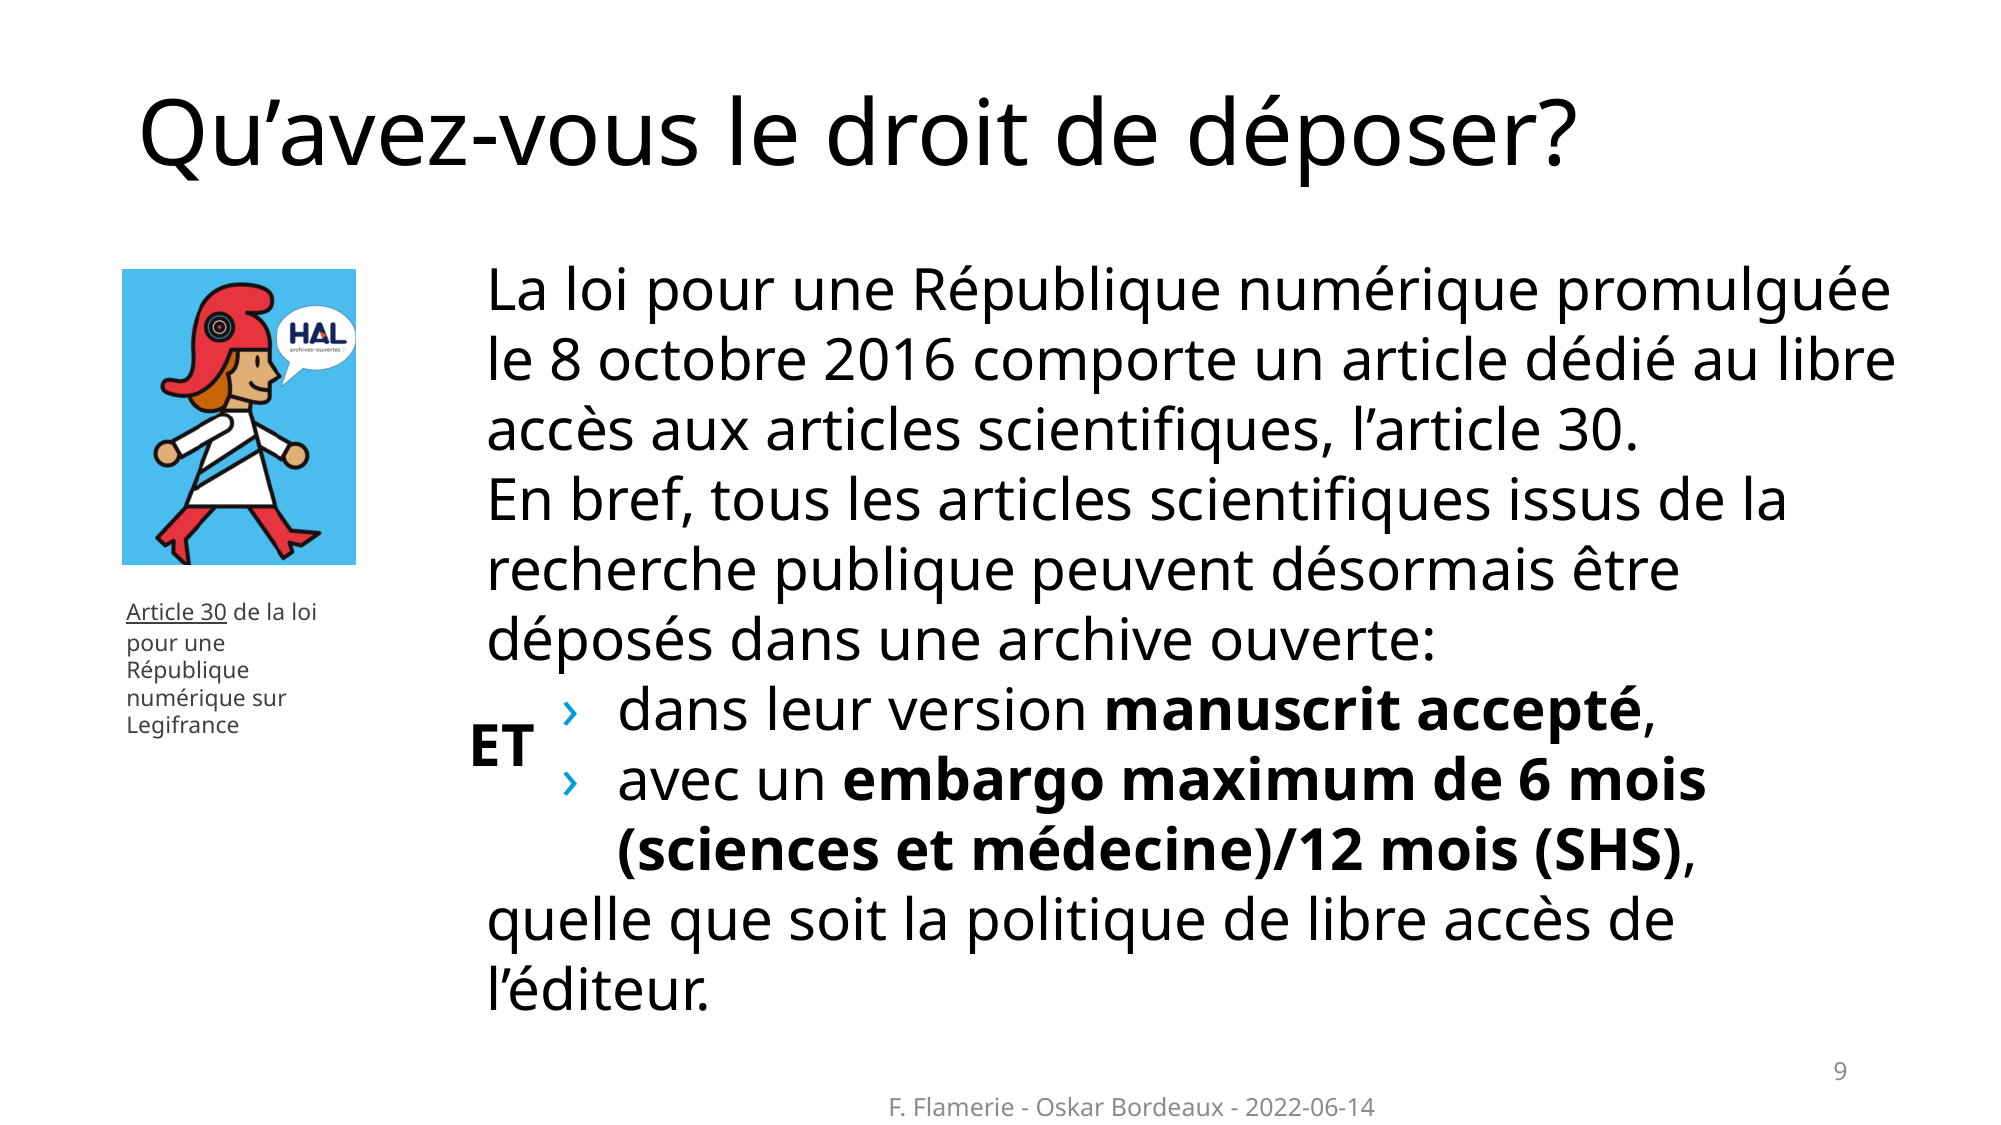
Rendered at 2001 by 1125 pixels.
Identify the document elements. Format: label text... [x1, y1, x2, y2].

footer F. Flamerie - Oskar Bordeaux - 2022-06-14 [639, 1076, 1625, 1125]
slide_number 9 [1412, 1042, 1863, 1103]
text_box ET [454, 700, 554, 786]
title Qu’avez-vous le droit de déposer? [122, 27, 1848, 245]
picture [122, 269, 356, 565]
text_box La loi pour une République numérique promulguée le 8 octobre 2016 comporte un article dédié au libre accès aux articles scientifiques, l’article 30. En bref, tous les articles scientifiques issus de la recherche publique peuvent désormais être déposés dans une archive ouverte: dans leur version manuscrit accepté, avec un embargo maximum de 6 mois (sciences et médecine)/12 mois (SHS), quelle que soit la politique de libre accès de l’éditeur. [471, 244, 1921, 1030]
text_box Article 30 de la loi pour une République numérique sur Legifrance [111, 589, 334, 746]
